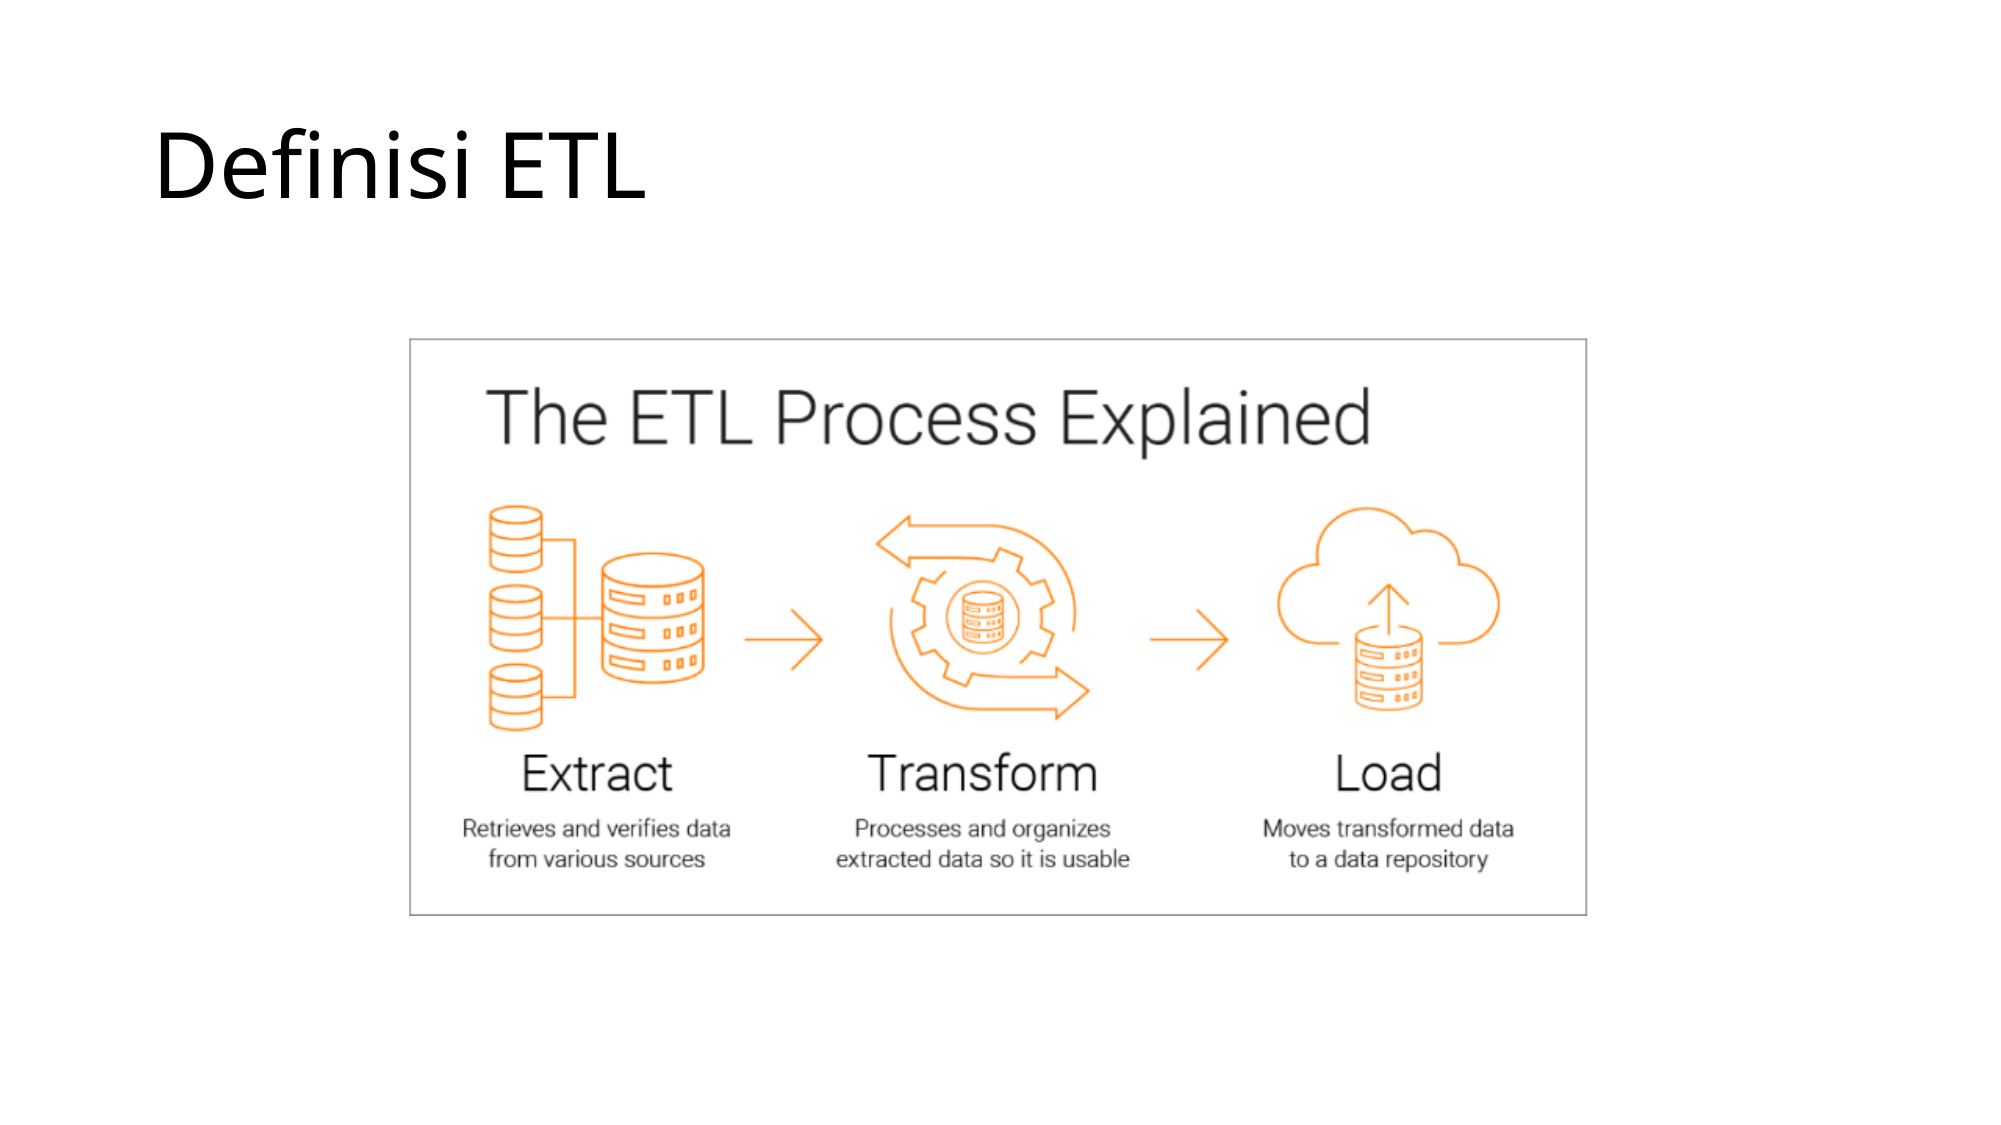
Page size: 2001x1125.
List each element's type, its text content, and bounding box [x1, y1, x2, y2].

title Definisi ETL [137, 59, 1863, 278]
picture [408, 334, 1592, 916]
